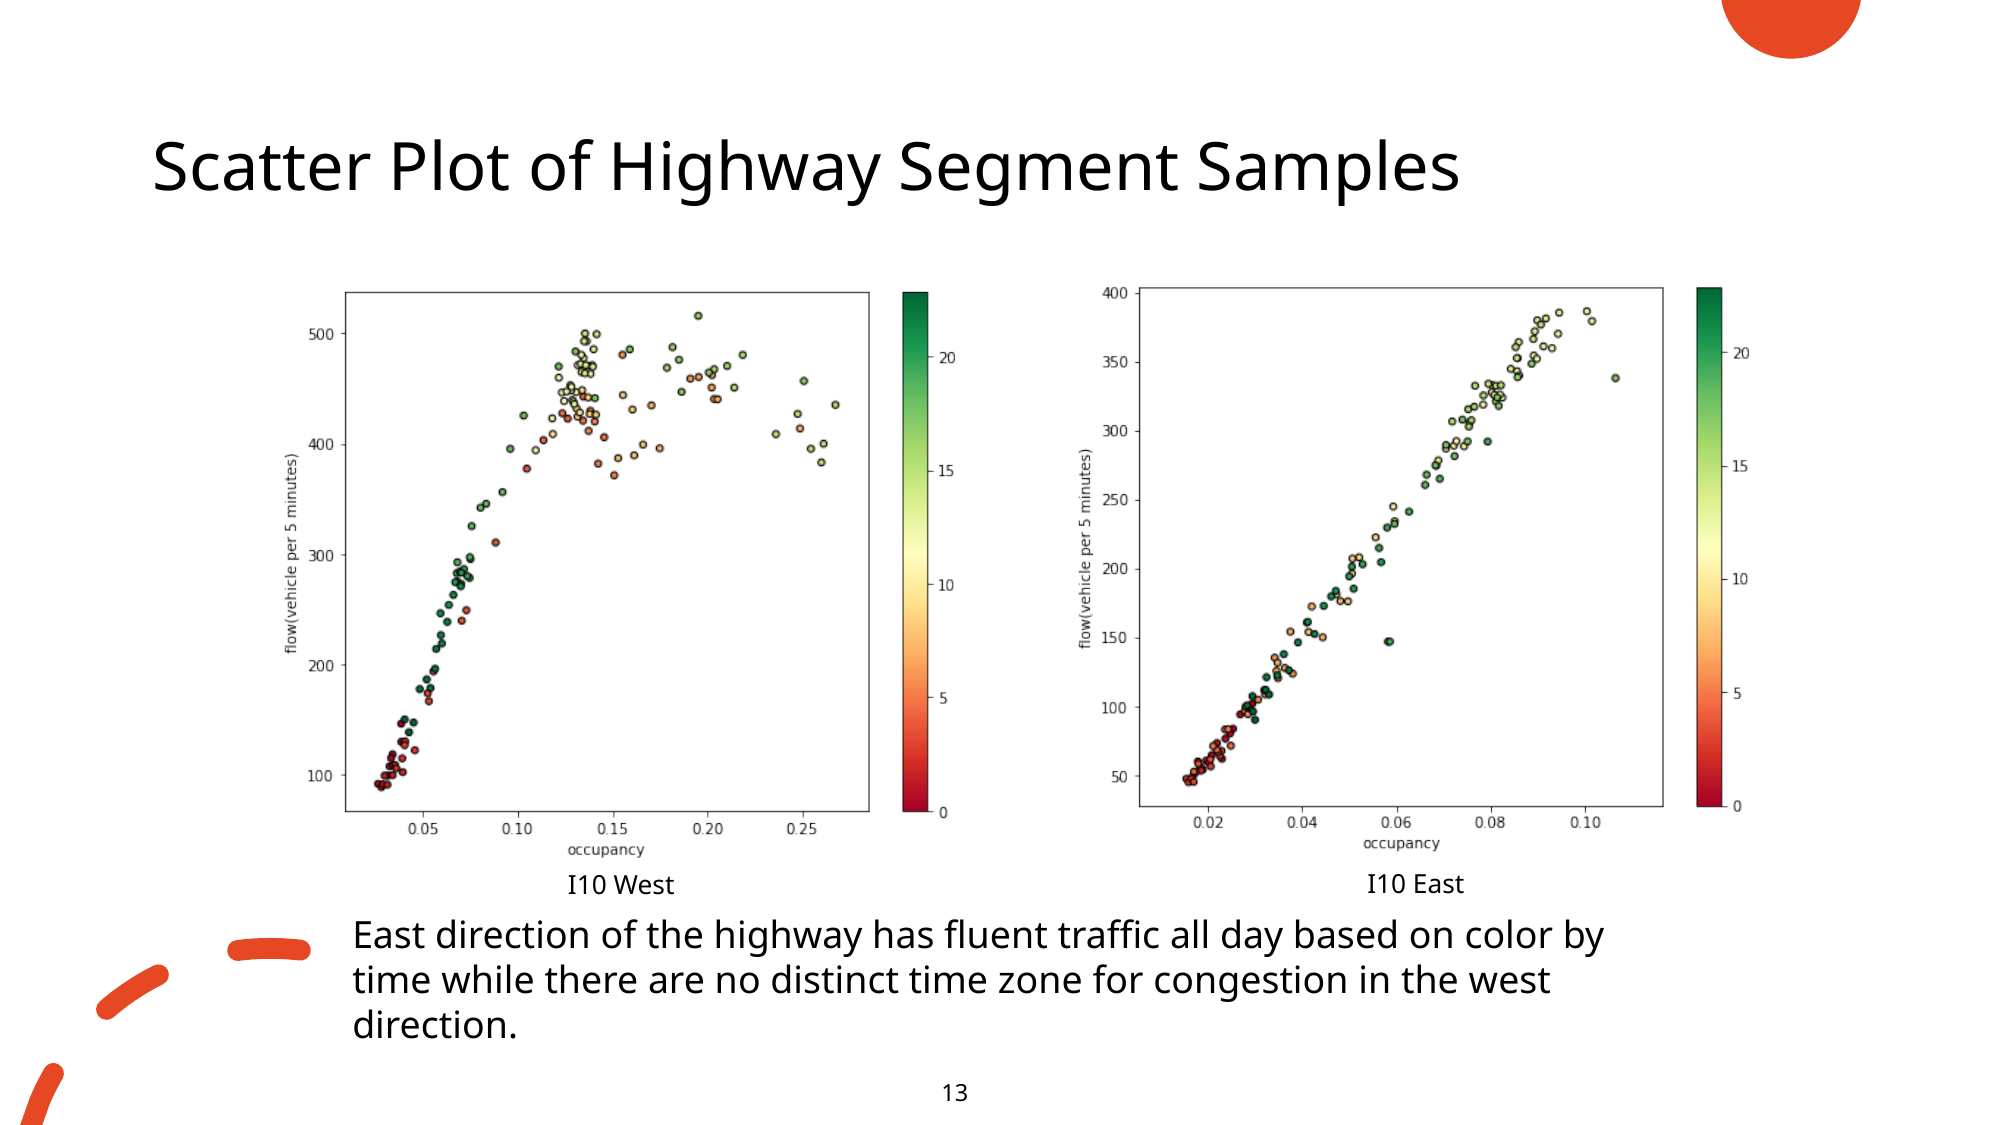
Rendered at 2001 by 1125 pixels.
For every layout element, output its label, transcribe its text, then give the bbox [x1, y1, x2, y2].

text_box 13 [935, 1084, 1063, 1116]
picture [1070, 277, 1761, 862]
title Scatter Plot of Highway Segment Samples [137, 59, 1863, 278]
picture [276, 283, 967, 867]
text_box East direction of the highway has fluent traffic all day based on color by time while there are no distinct time zone for congestion in the west direction. [346, 905, 1677, 1084]
text_box I10 West [562, 867, 681, 905]
text_box I10 East [1361, 862, 1471, 905]
